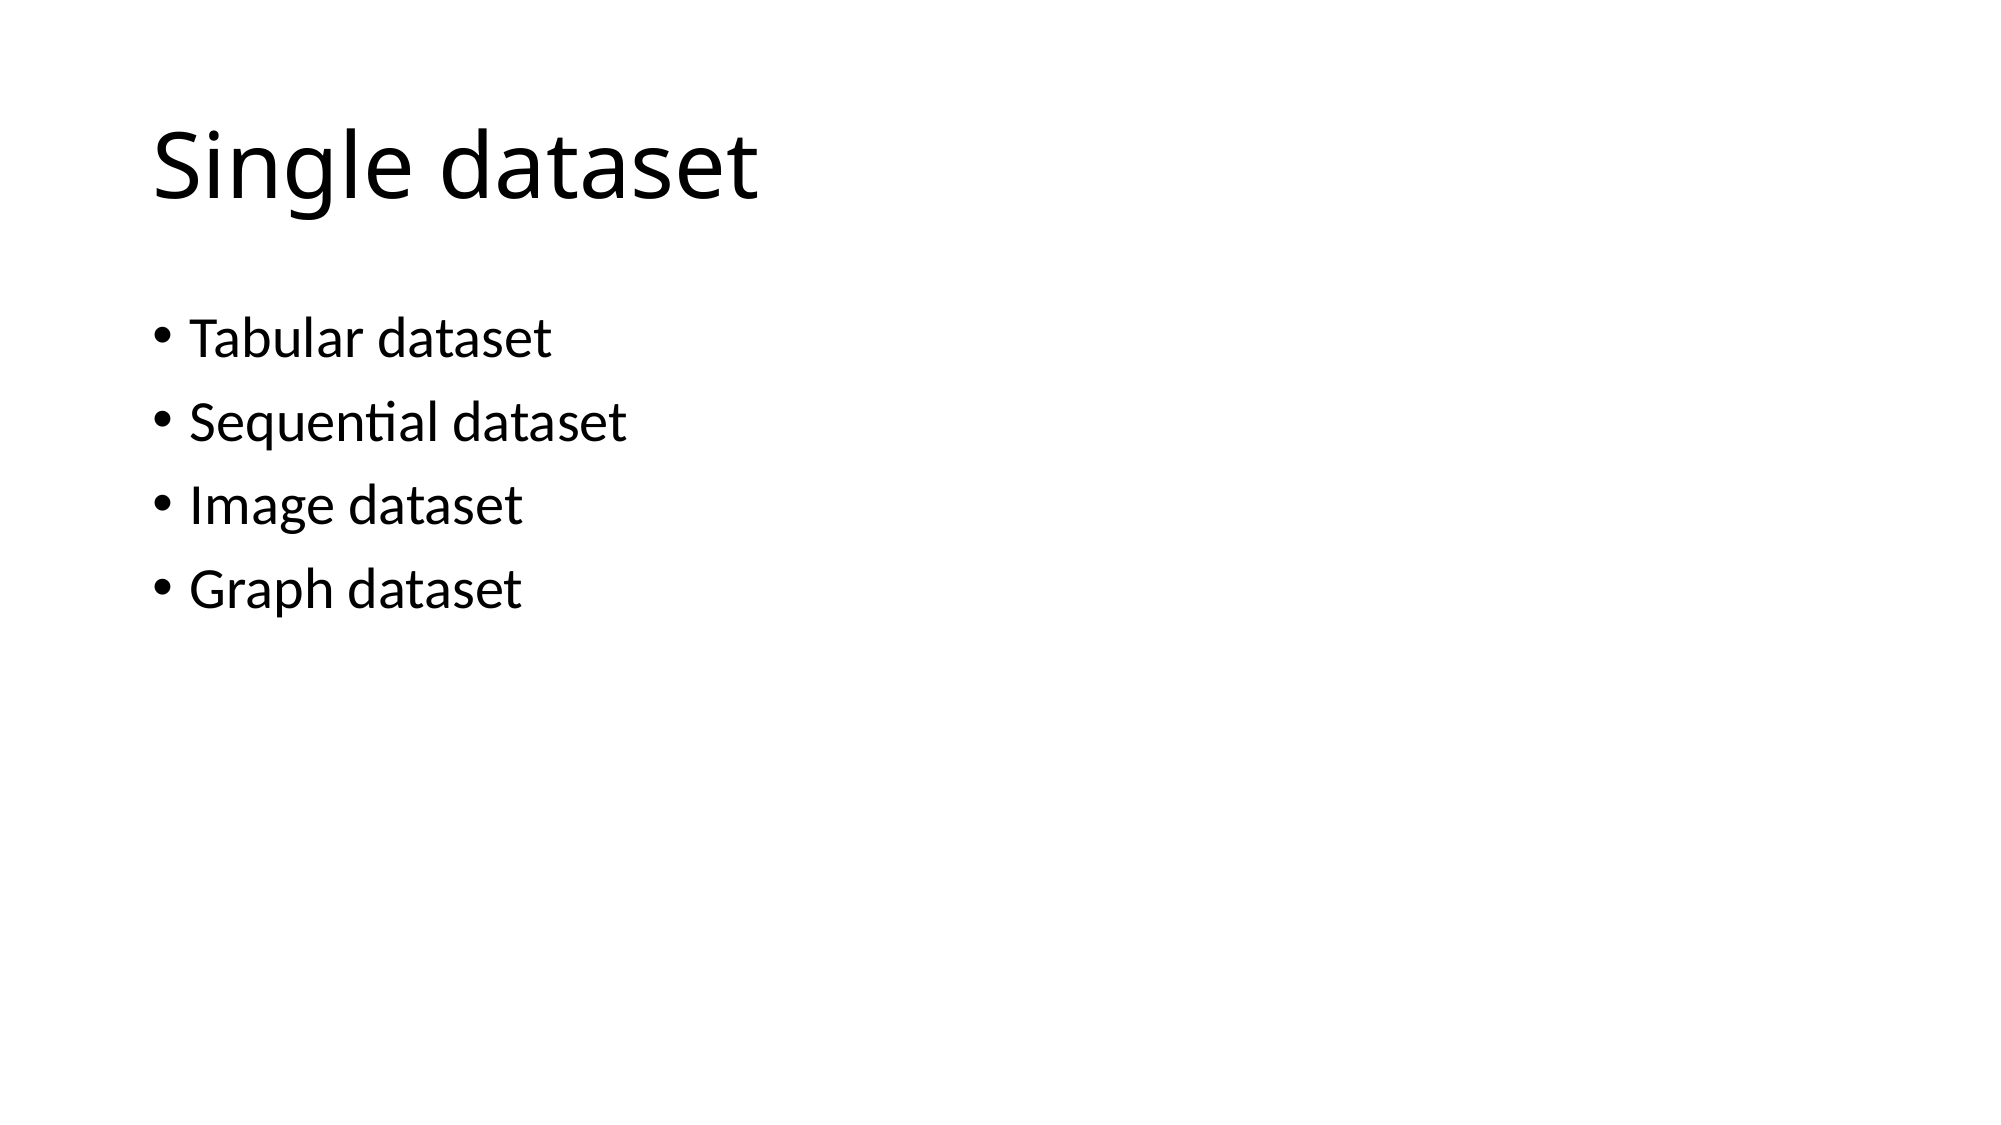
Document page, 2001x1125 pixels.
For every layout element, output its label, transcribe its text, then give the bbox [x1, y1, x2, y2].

title Single dataset [137, 59, 1863, 278]
list Tabular dataset Sequential dataset Image dataset Graph dataset [137, 299, 1863, 1014]
